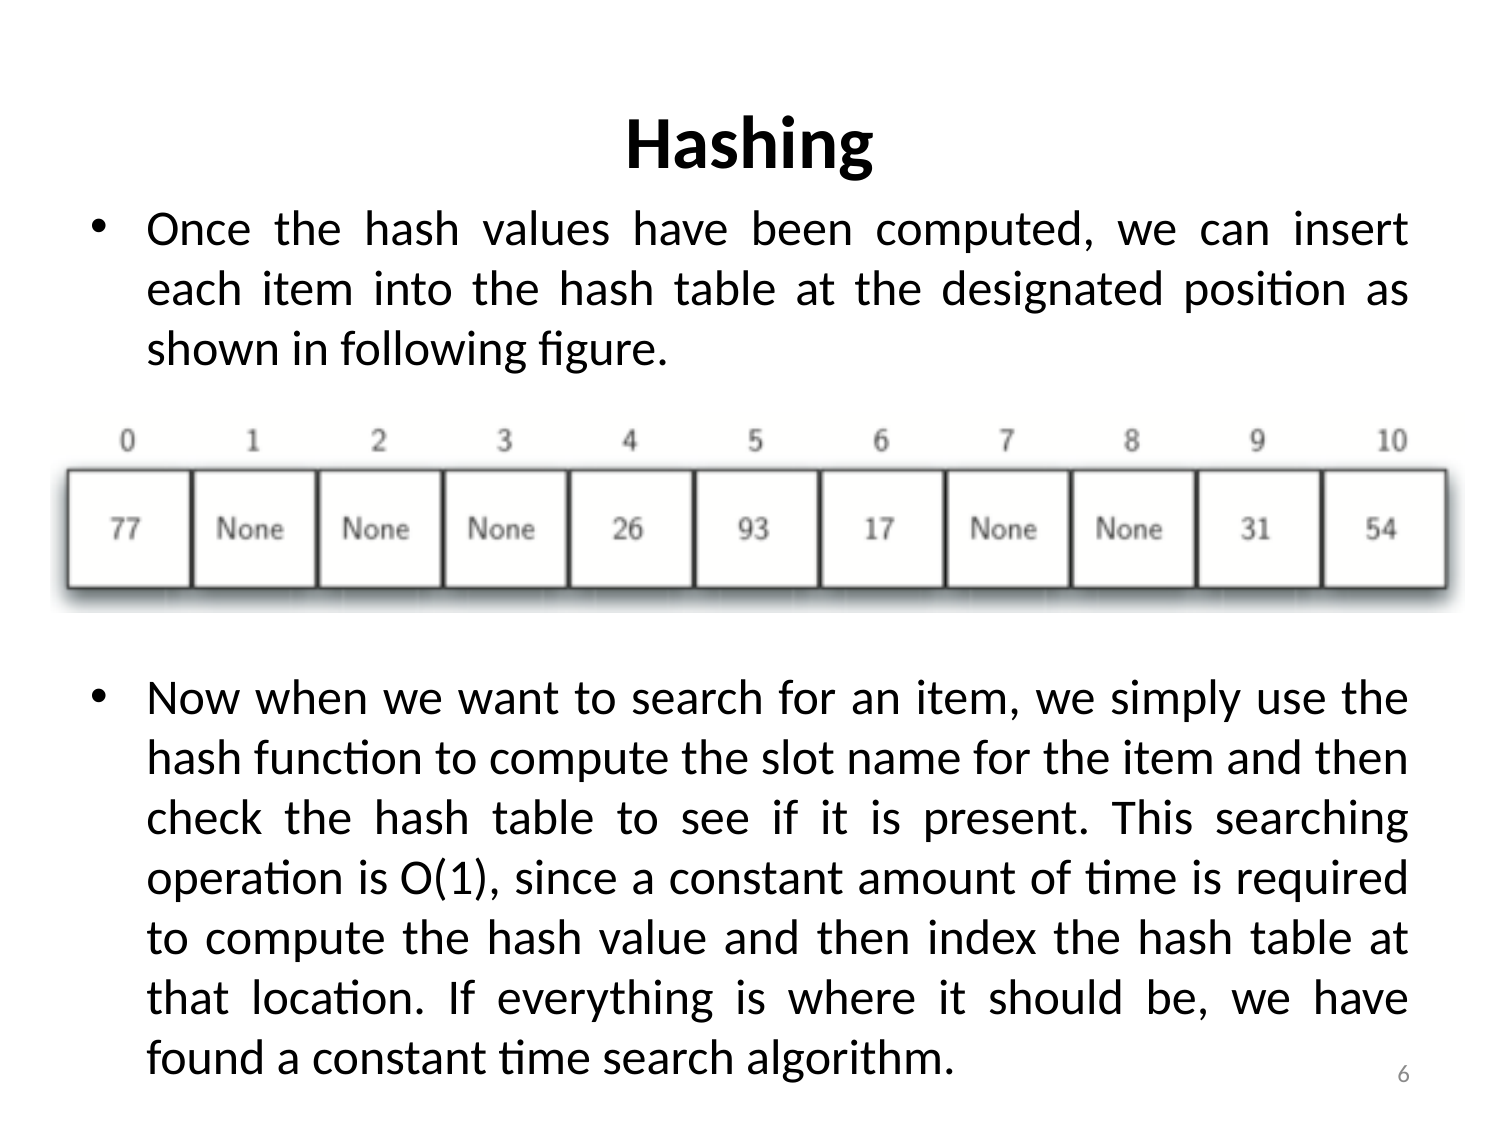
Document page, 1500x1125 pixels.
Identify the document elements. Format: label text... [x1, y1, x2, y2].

slide_number 6 [1074, 1042, 1425, 1103]
title Hashing [75, 45, 1425, 233]
list Once the hash values have been computed, we can insert each item into the hash table at the designated position as shown in following figure. Now when we want to search for an item, we simply use the hash function to compute the slot name for the item and then check the hash table to see if it is present. This searching operation is O(1), since a constant amount of time is required to compute the hash value and then index the hash table at that location. If everything is where it should be, we have found a constant time search algorithm. [75, 622, 1425, 1000]
picture [49, 412, 1466, 613]
list Once the hash values have been computed, we can insert each item into the hash table at the designated position as shown in following figure. Now when we want to search for an item, we simply use the hash function to compute the slot name for the item and then check the hash table to see if it is present. This searching operation is O(1), since a constant amount of time is required to compute the hash value and then index the hash table at that location. If everything is where it should be, we have found a constant time search algorithm. [75, 233, 1425, 410]
